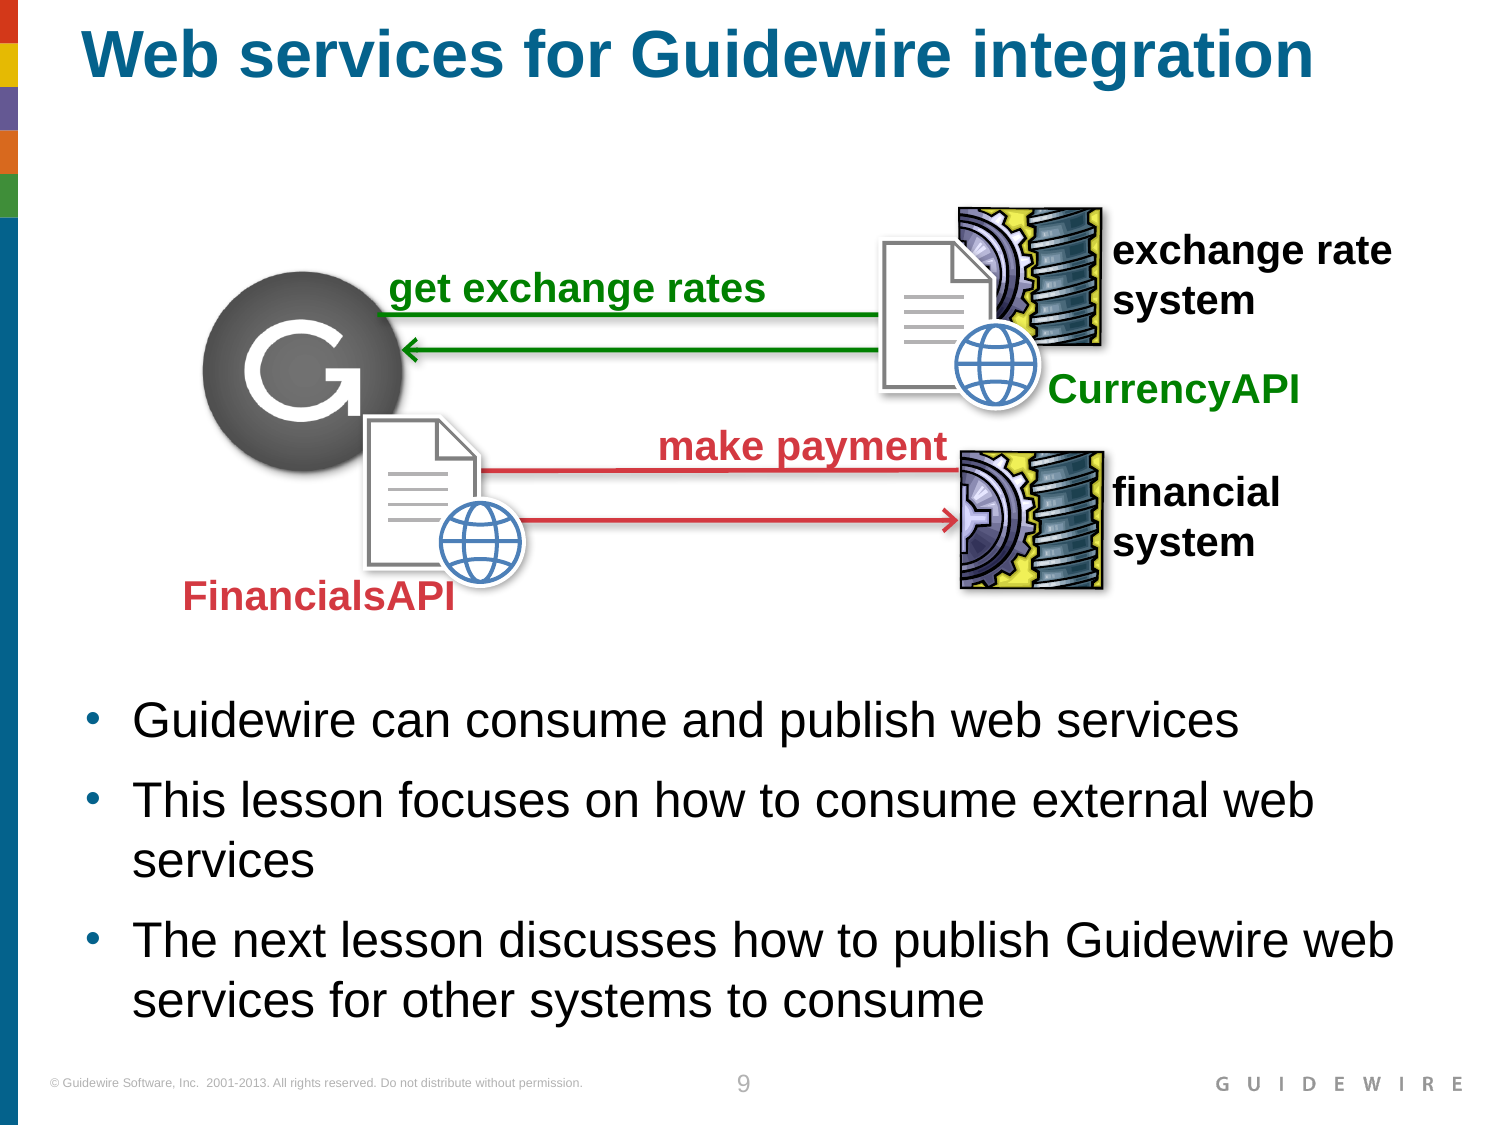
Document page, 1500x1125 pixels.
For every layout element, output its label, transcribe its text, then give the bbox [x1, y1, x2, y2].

picture [1215, 1073, 1480, 1096]
text_box exchange rate system [1115, 222, 1448, 323]
text_box financial system [1117, 464, 1345, 565]
list Guidewire can consume and publish web services This lesson focuses on how to consume external web services The next lesson discusses how to publish Guidewire web services for other systems to consume [85, 687, 1450, 1050]
picture [360, 412, 529, 591]
picture [199, 268, 408, 478]
text_box CurrencyAPI [1053, 362, 1306, 413]
text_box make payment [567, 418, 948, 469]
text_box FinancialsAPI [160, 568, 456, 620]
text_box [417, 314, 868, 351]
picture [957, 203, 1106, 349]
text_box [538, 469, 950, 521]
picture [875, 234, 1044, 413]
text_box get exchange rates [413, 260, 769, 312]
title Web services for Guidewire integration [81, 19, 1446, 142]
picture [959, 447, 1108, 593]
